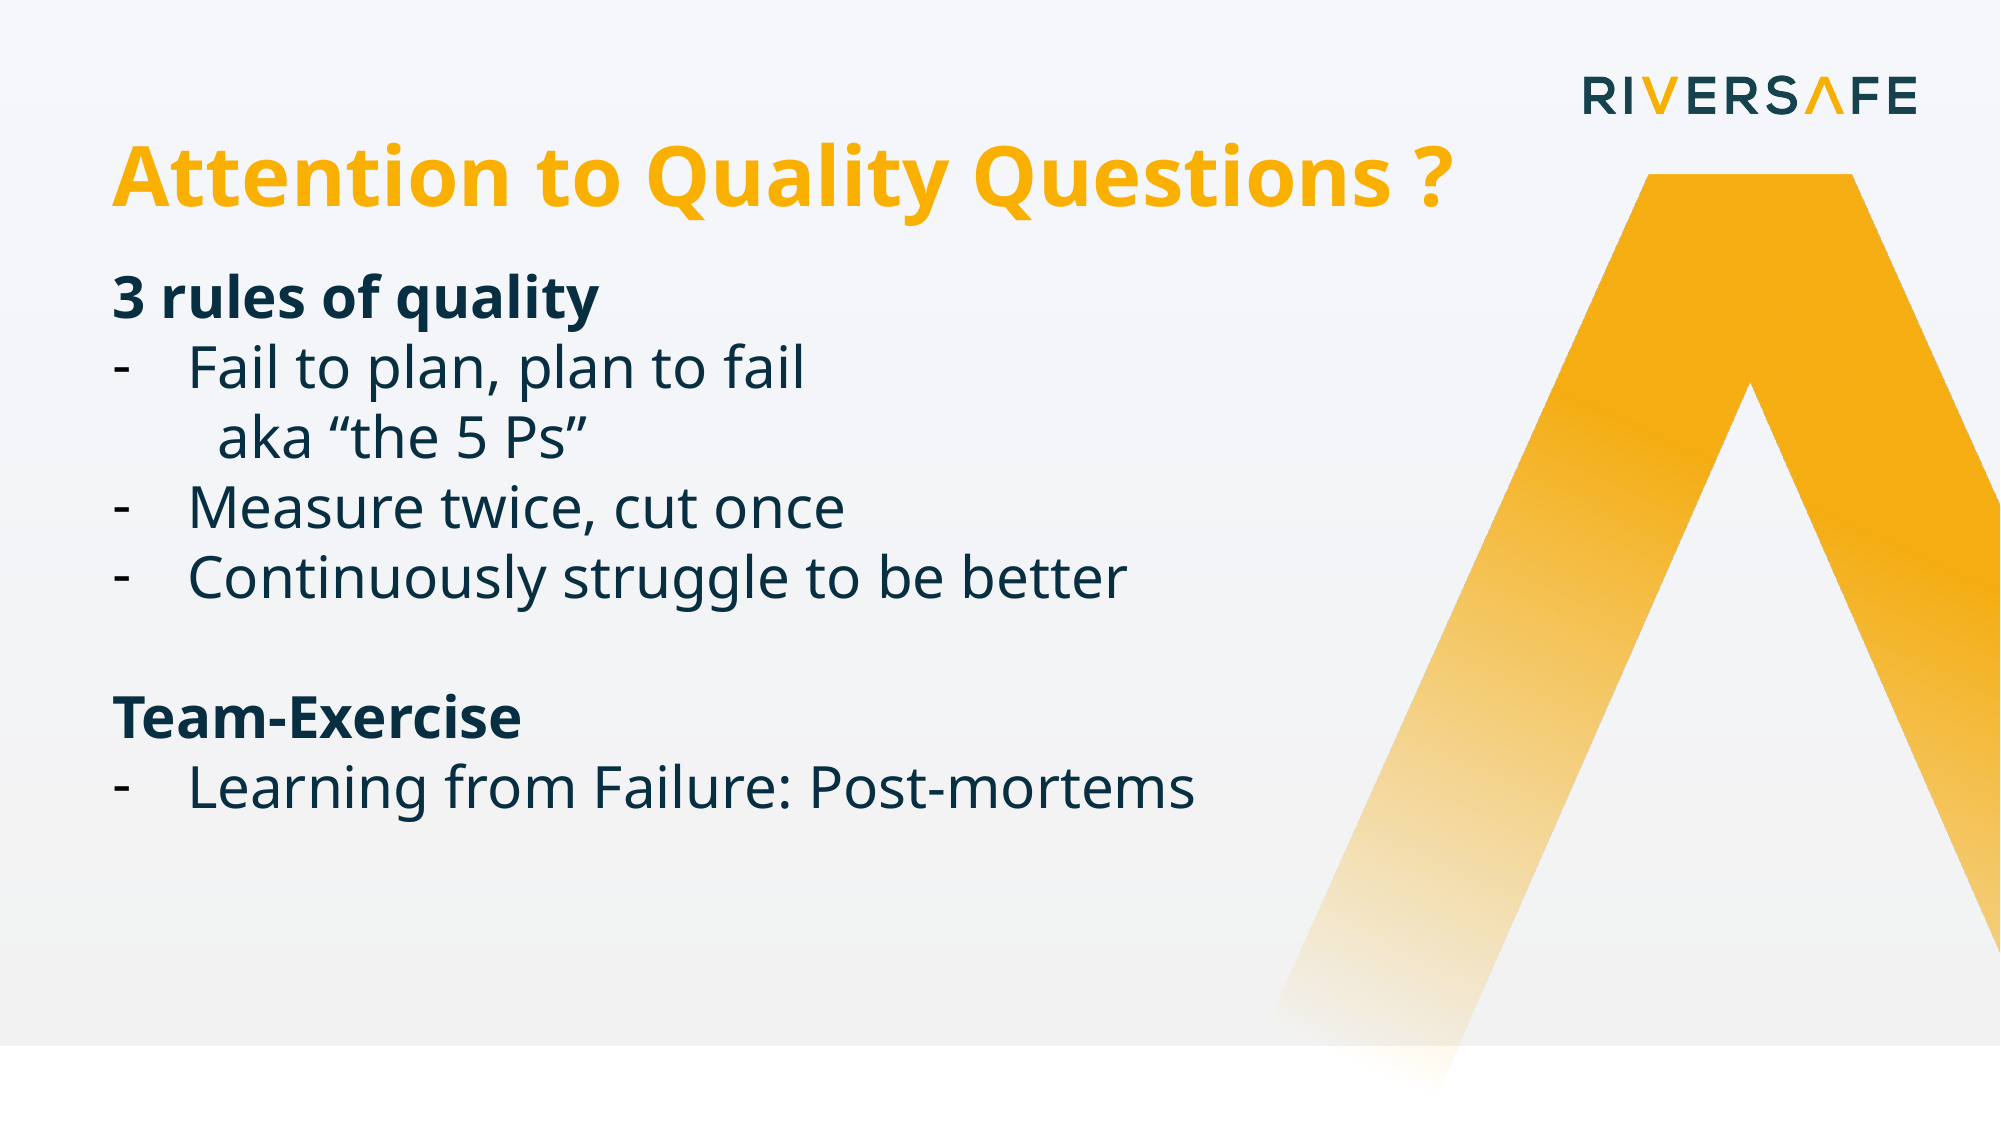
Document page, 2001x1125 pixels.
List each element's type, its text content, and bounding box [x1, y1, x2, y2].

text_box Attention to Quality Questions ? [97, 126, 1497, 207]
picture [1584, 75, 1916, 115]
picture [1206, 174, 2001, 1125]
text_box 3 rules of quality Fail to plan, plan to fail aka “the 5 Ps” Measure twice, cut once Continuously struggle to be better Team-Exercise Learning from Failure: Post-mortems [97, 252, 1701, 382]
